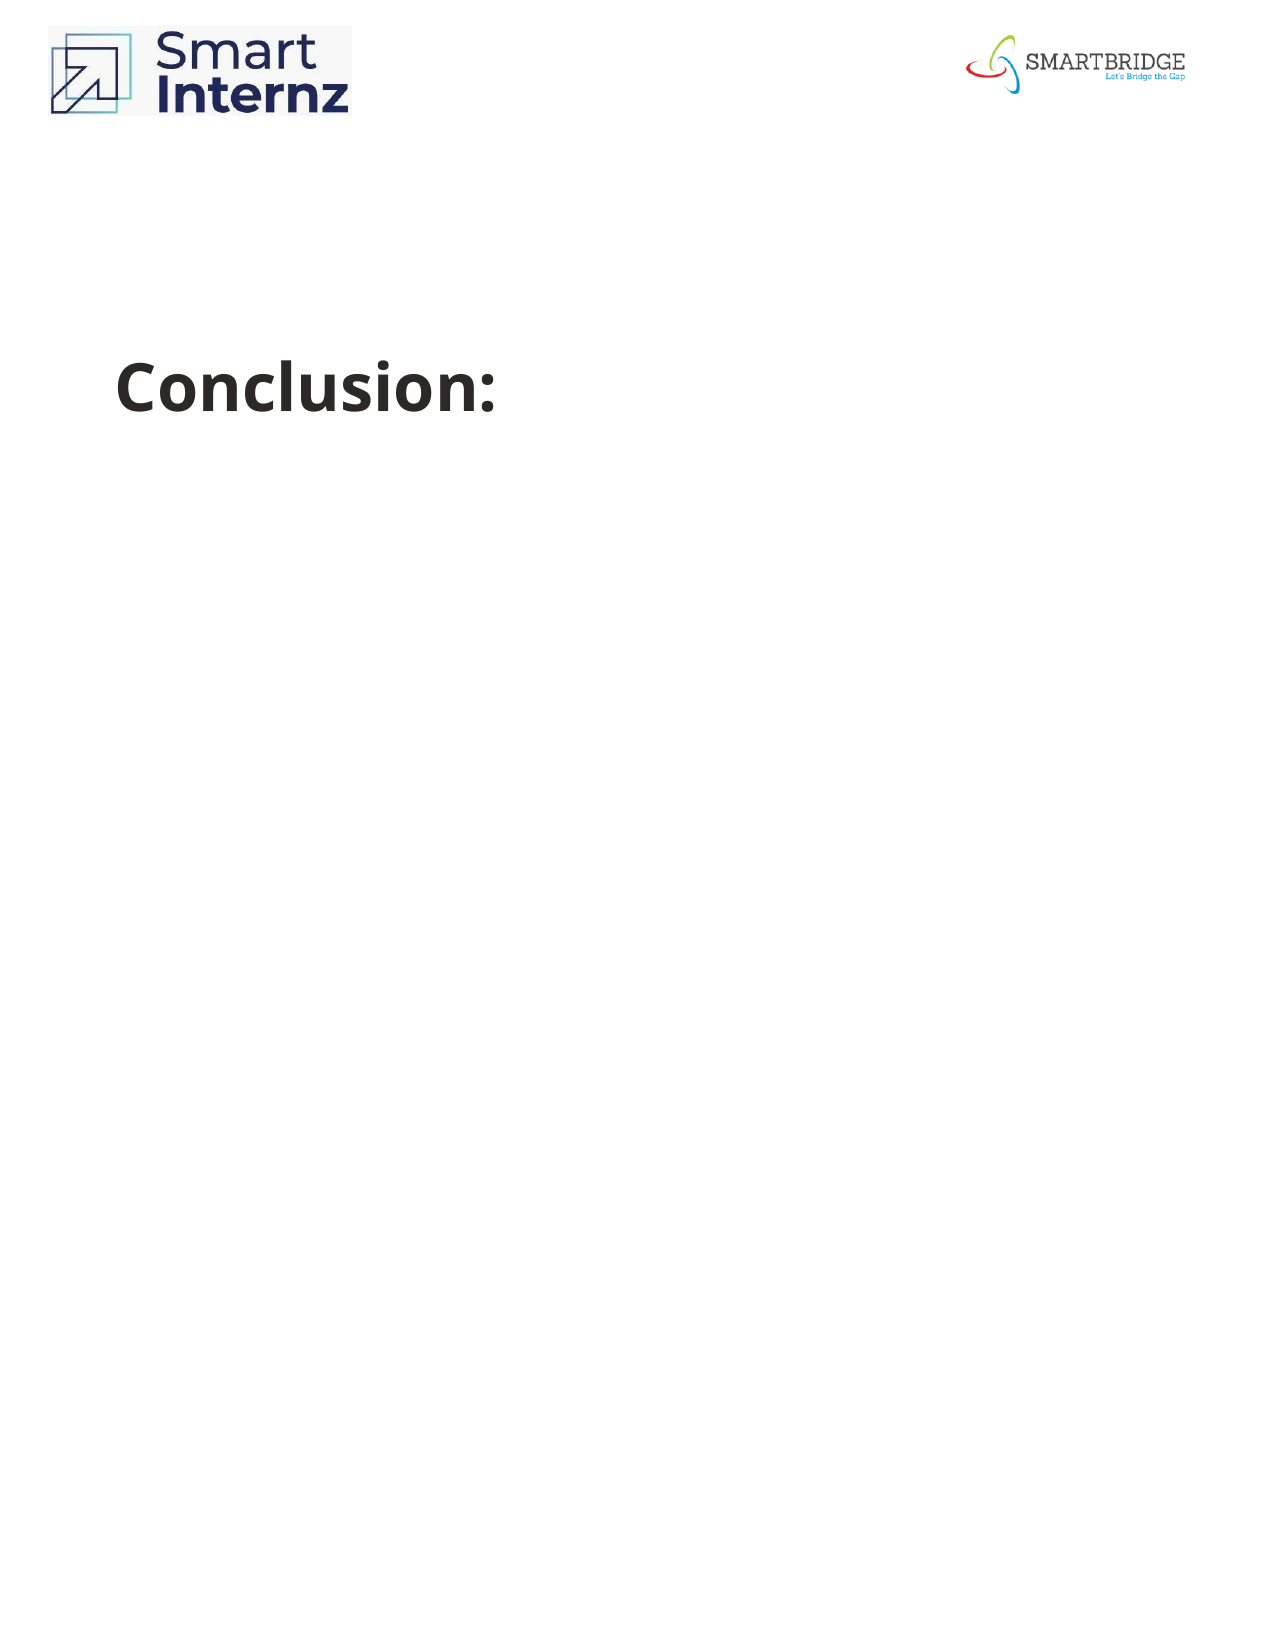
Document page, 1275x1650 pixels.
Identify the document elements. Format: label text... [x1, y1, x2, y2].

picture [48, 26, 352, 116]
text_box Conclusion: [99, 337, 1250, 1312]
picture [965, 34, 1185, 94]
